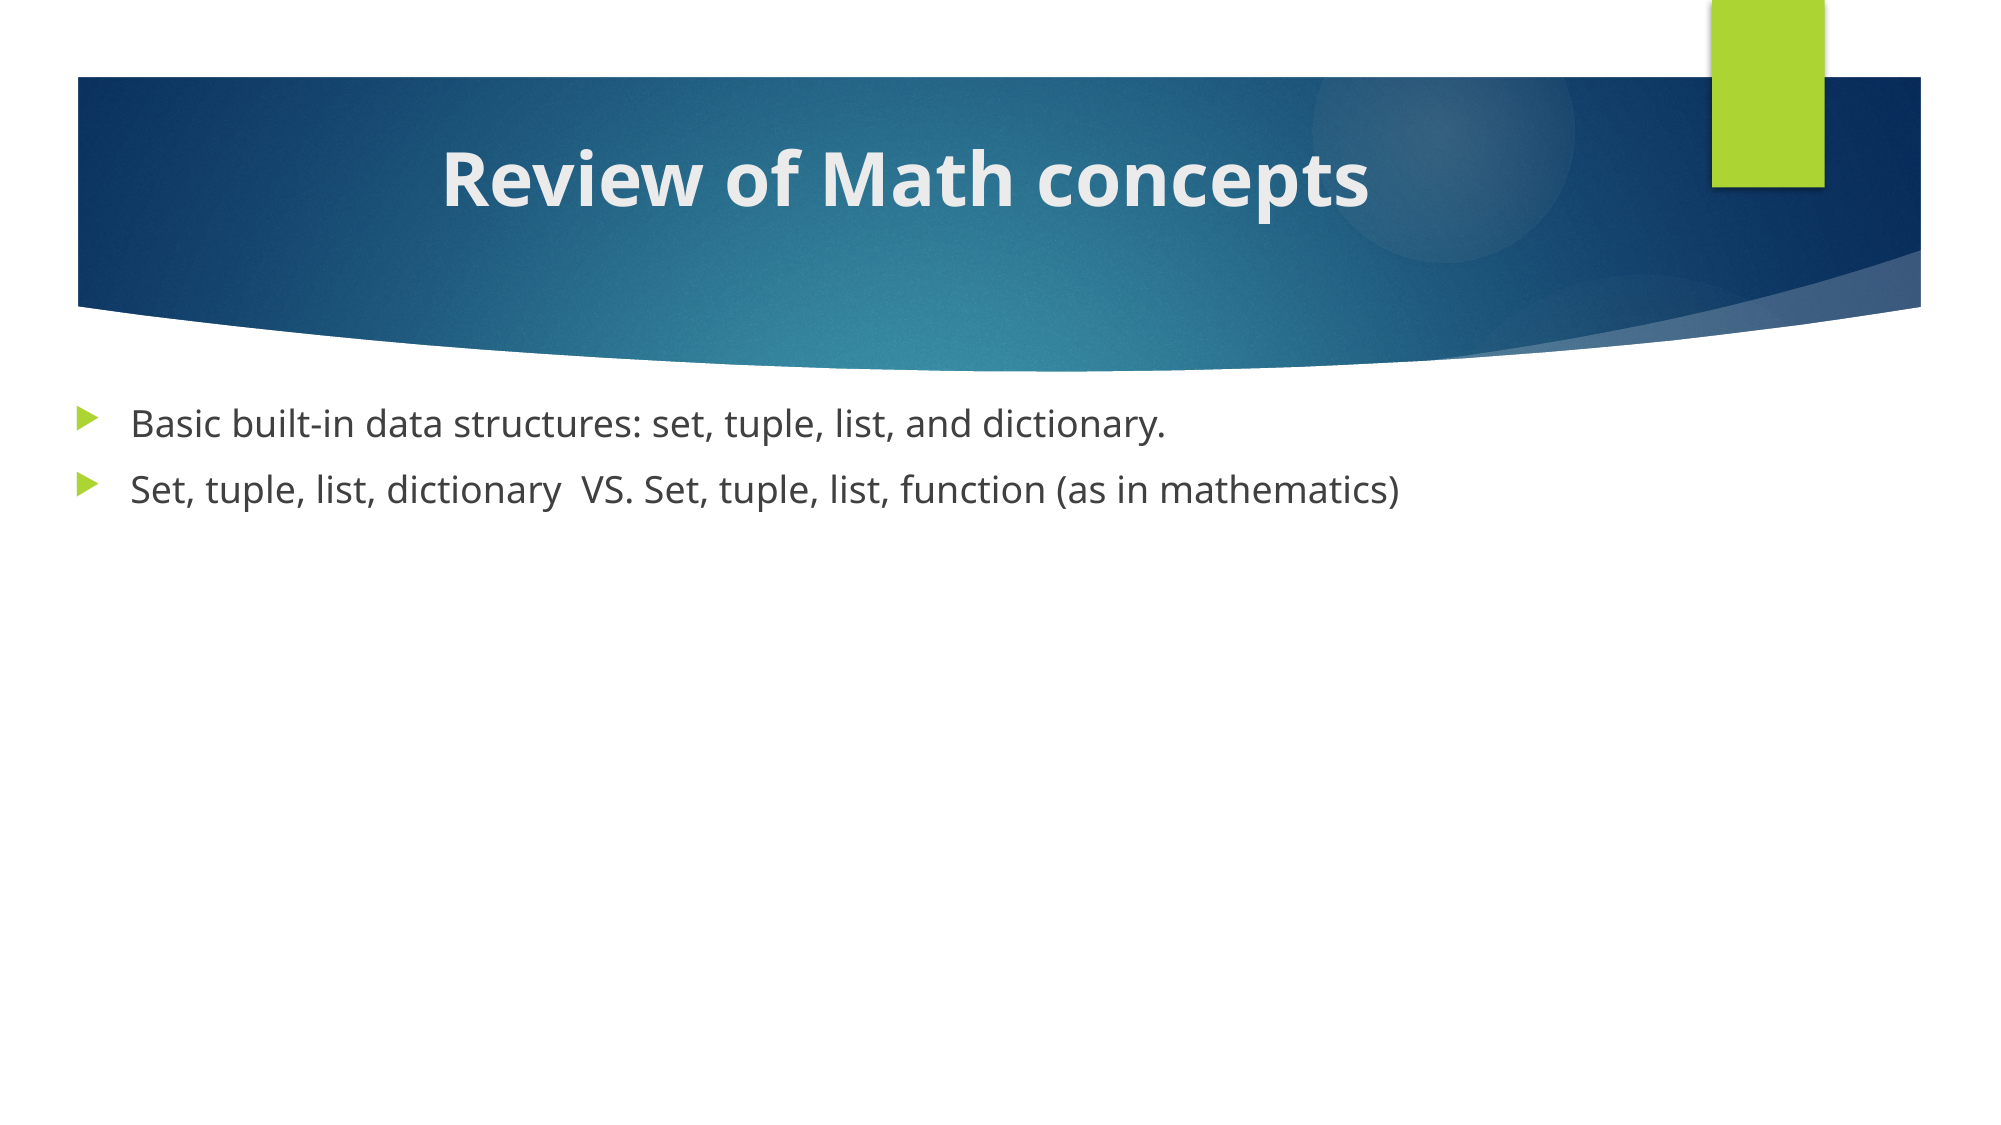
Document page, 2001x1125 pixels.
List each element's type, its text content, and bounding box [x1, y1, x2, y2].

title Review of Math concepts [187, 163, 1625, 280]
list Basic built-in data structures: set, tuple, list, and dictionary. Set, tuple, list, dictionary VS. Set, tuple, list, function (as in mathematics) [59, 392, 1937, 1125]
